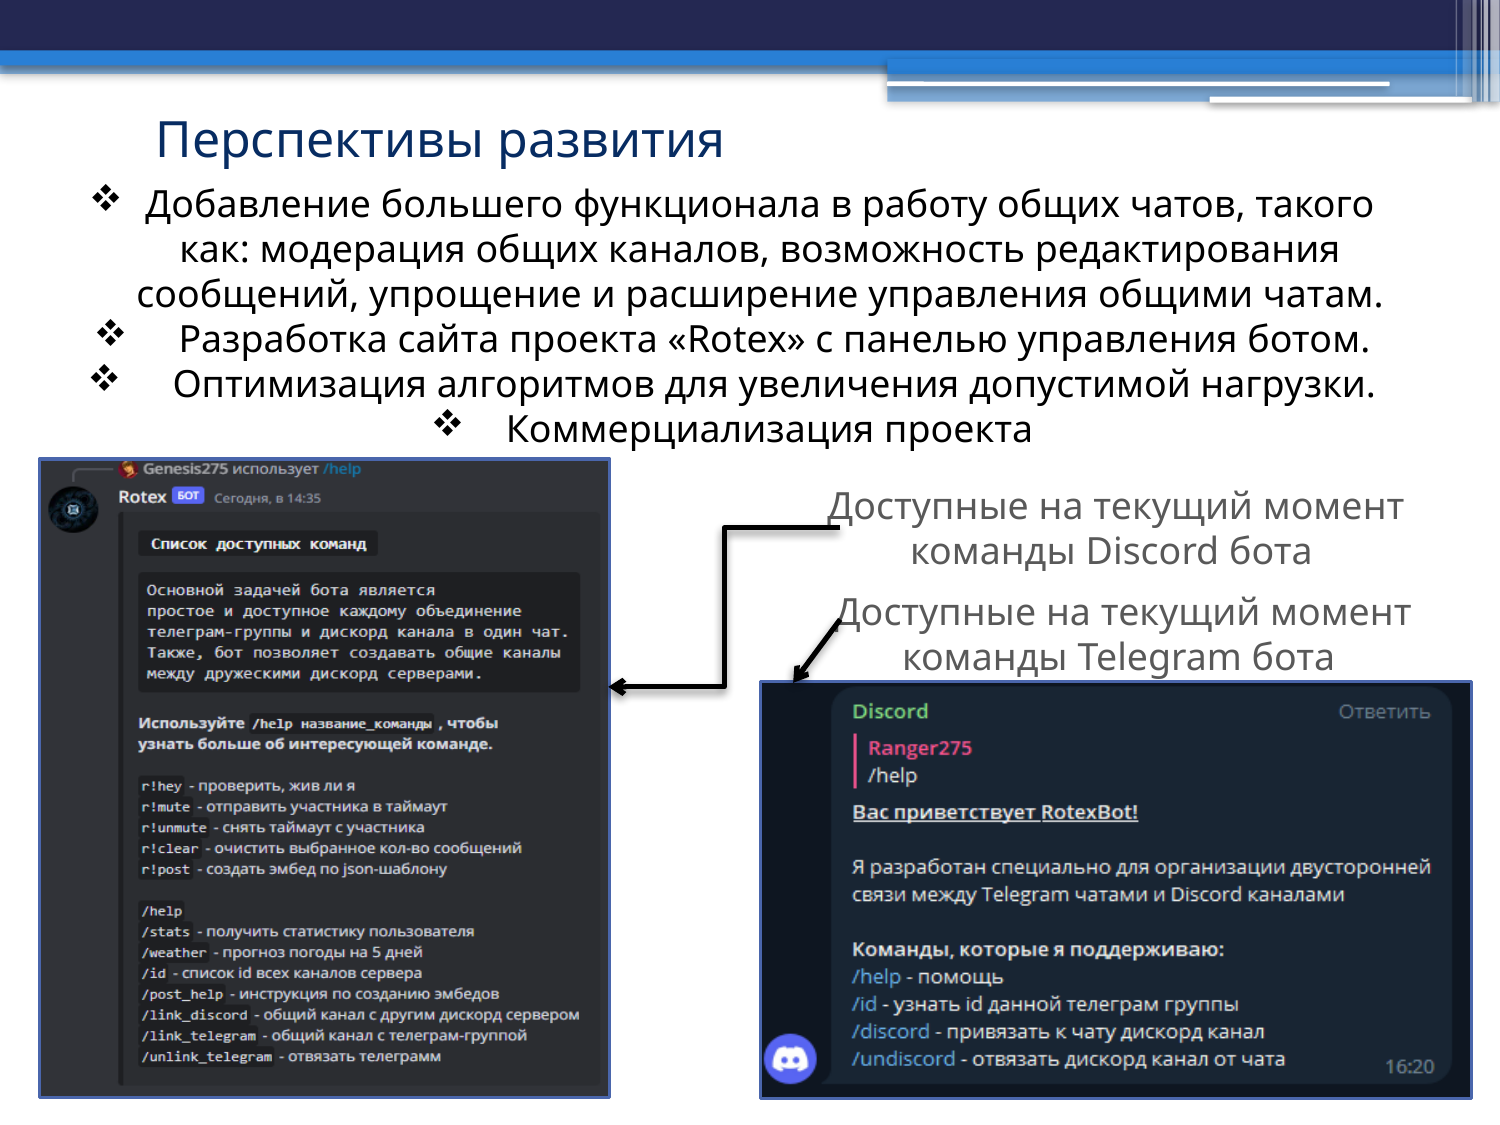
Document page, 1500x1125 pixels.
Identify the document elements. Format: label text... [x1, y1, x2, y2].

text_box Перспективы развития [41, 100, 841, 172]
picture [40, 460, 609, 1096]
text_box Доступные на текущий момент команды Telegram бота [847, 580, 1454, 679]
picture [761, 682, 1470, 1098]
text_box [607, 527, 841, 688]
text_box Добавление большего функционала в работу общих чатов, такого как: модерация общих каналов, возможность редактирования сообщений, упрощение и расширение управления общими чатам. Разработка сайта проекта «Rotex» с панелью управления ботом. Оптимизация алгоритмов для увеличения допустимой нагрузки. Коммерциализация проекта [41, 172, 1424, 458]
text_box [792, 619, 841, 684]
text_box Доступные на текущий момент команды Discord бота [809, 474, 1424, 580]
